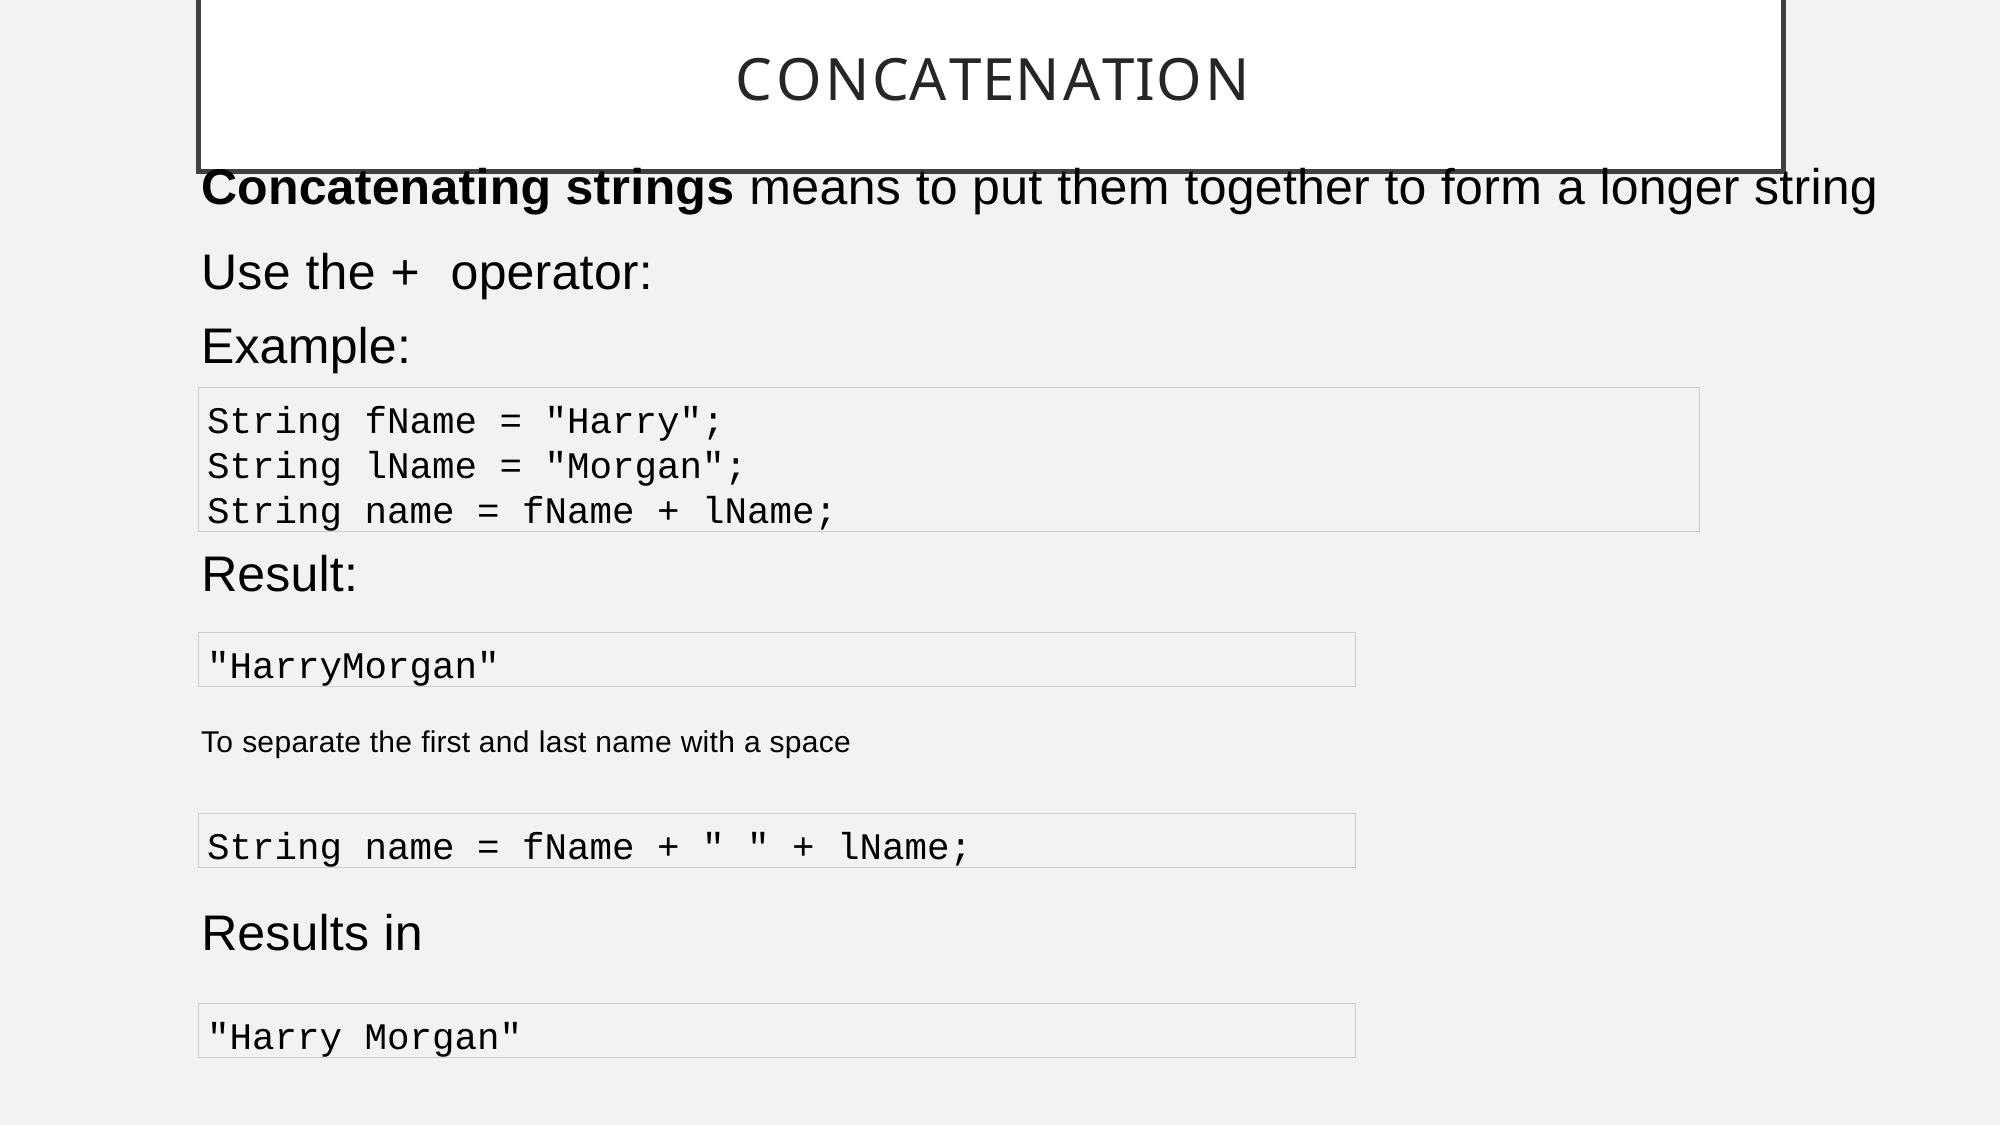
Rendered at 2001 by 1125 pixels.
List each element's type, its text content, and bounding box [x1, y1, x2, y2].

title Concatenation [196, 0, 1786, 174]
text_box Results in [198, 900, 448, 961]
text_box String name = fName + " " + lName; [198, 813, 1356, 868]
text_box Result: [198, 541, 413, 602]
text_box To separate the first and last name with a space [198, 722, 857, 759]
text_box String fName = "Harry"; String lName = "Morgan"; String name = fName + lName; [198, 387, 1700, 532]
text_box "HarryMorgan" [198, 632, 1356, 687]
text_box "Harry Morgan" [198, 1003, 1356, 1058]
text_box Concatenating strings means to put them together to form a longer string Use the + operator: Example: [198, 130, 1914, 375]
